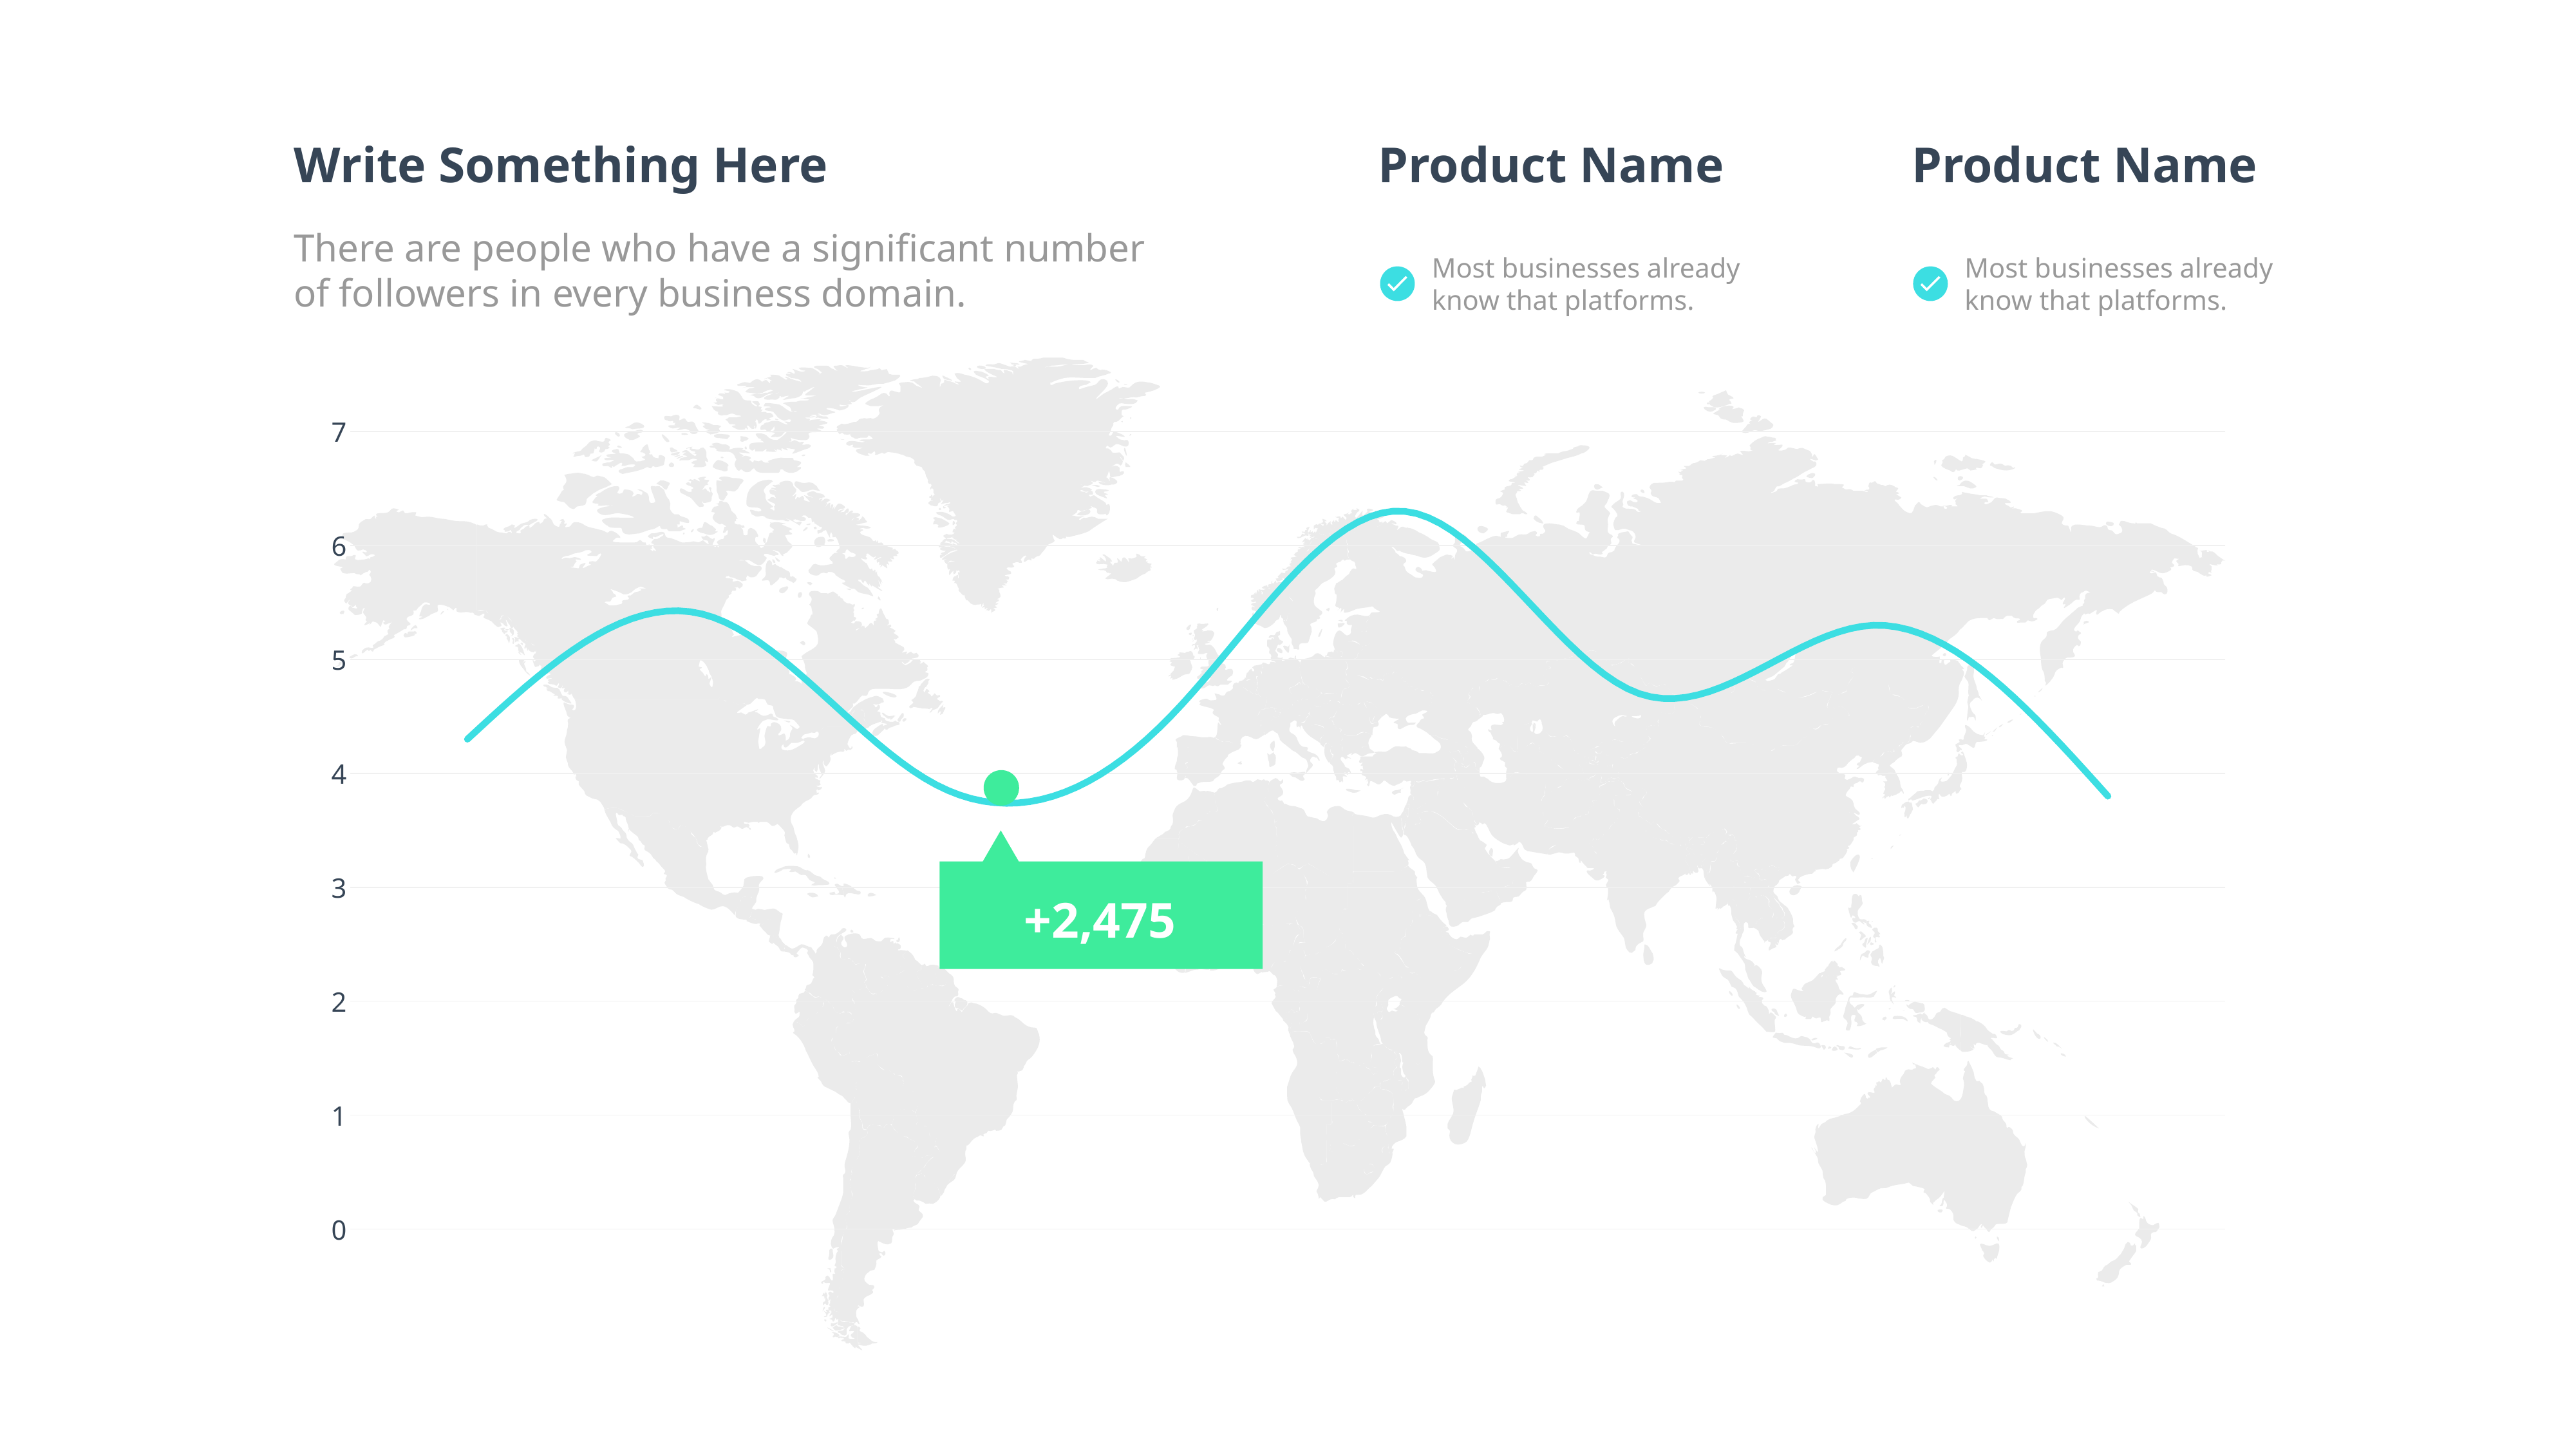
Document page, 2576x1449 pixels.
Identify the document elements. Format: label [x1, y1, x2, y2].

text_box [284, 129, 2304, 1350]
